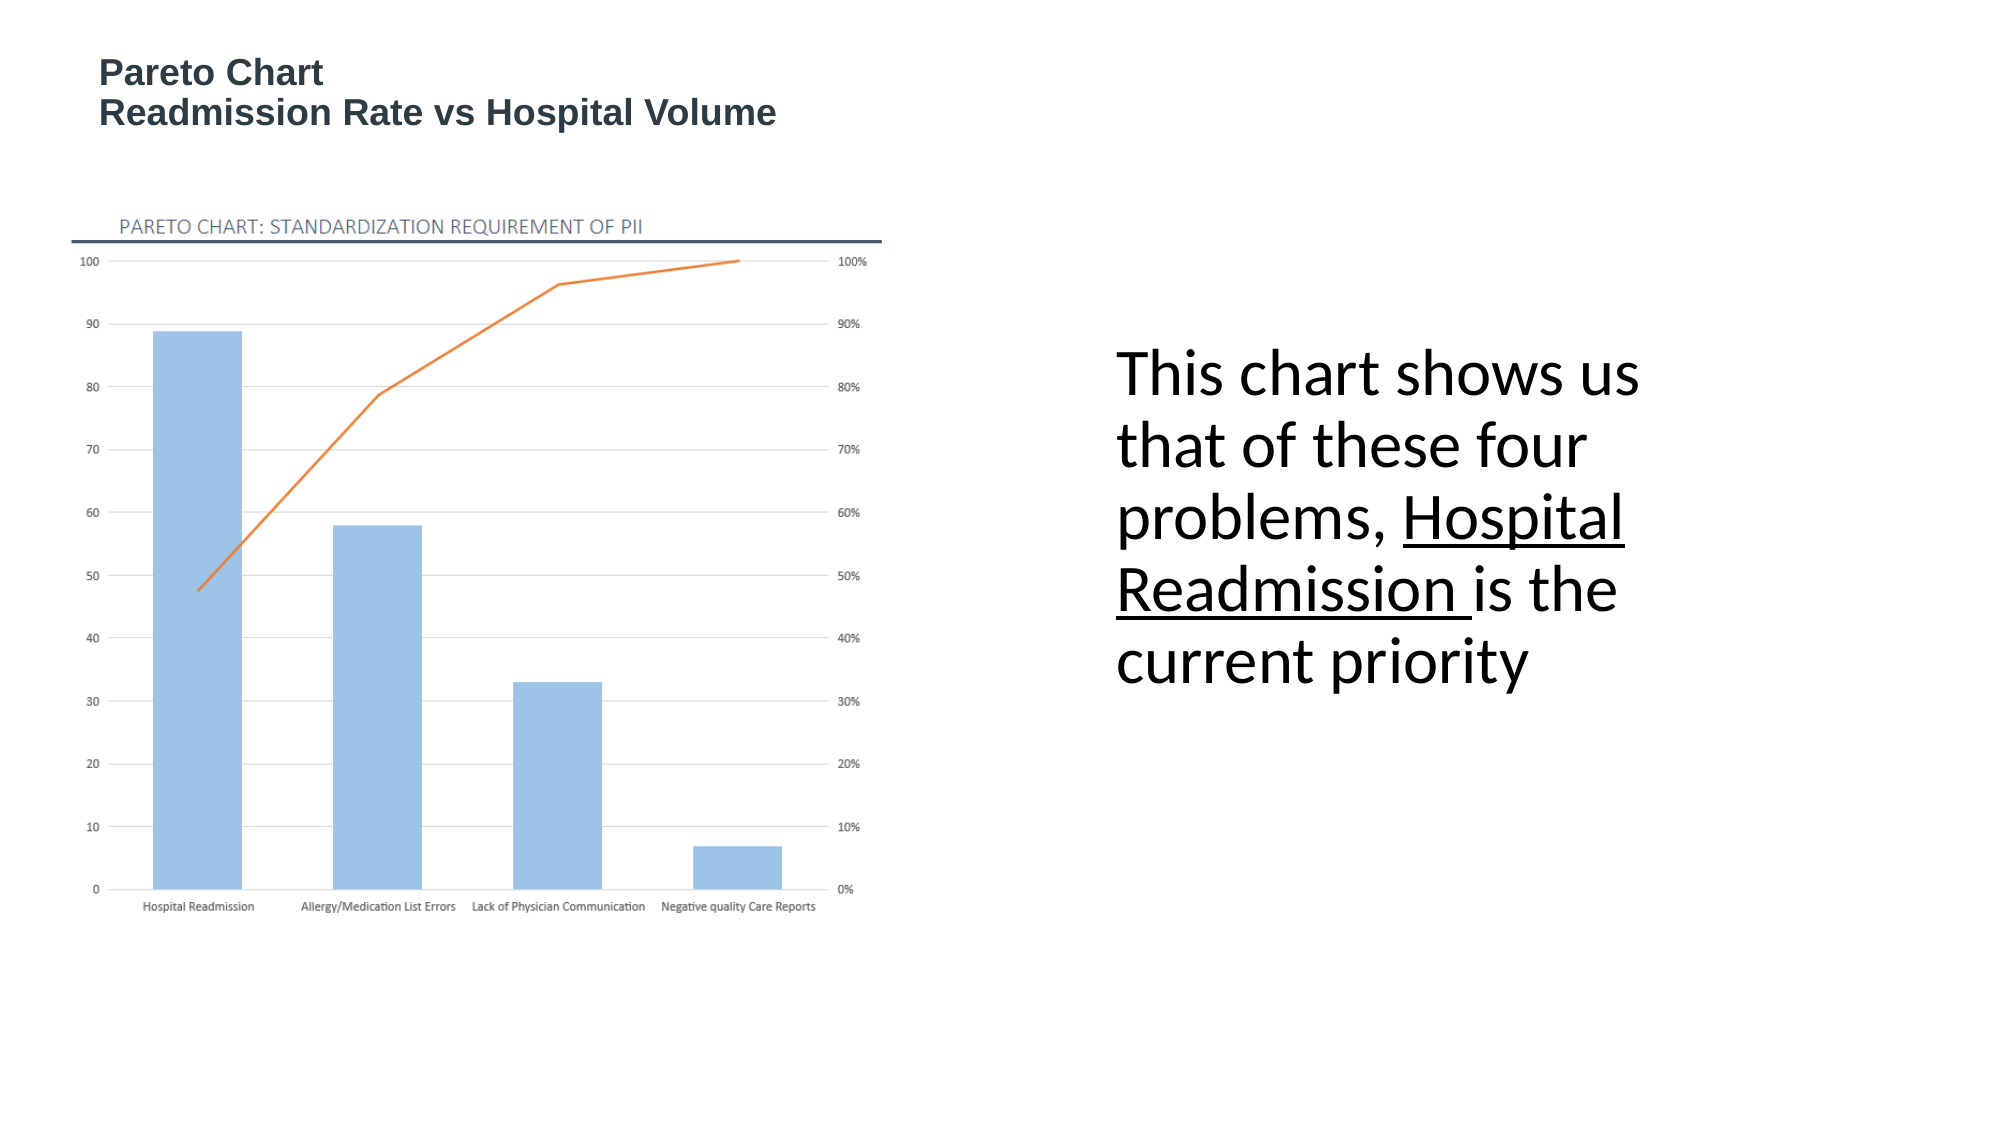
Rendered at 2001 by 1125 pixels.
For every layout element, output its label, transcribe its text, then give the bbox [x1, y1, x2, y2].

title Pareto Chart Readmission Rate vs Hospital Volume [83, 13, 900, 174]
picture [63, 195, 900, 930]
list This chart shows us that of these four problems, Hospital Readmission is the current priority [1100, 330, 1705, 795]
